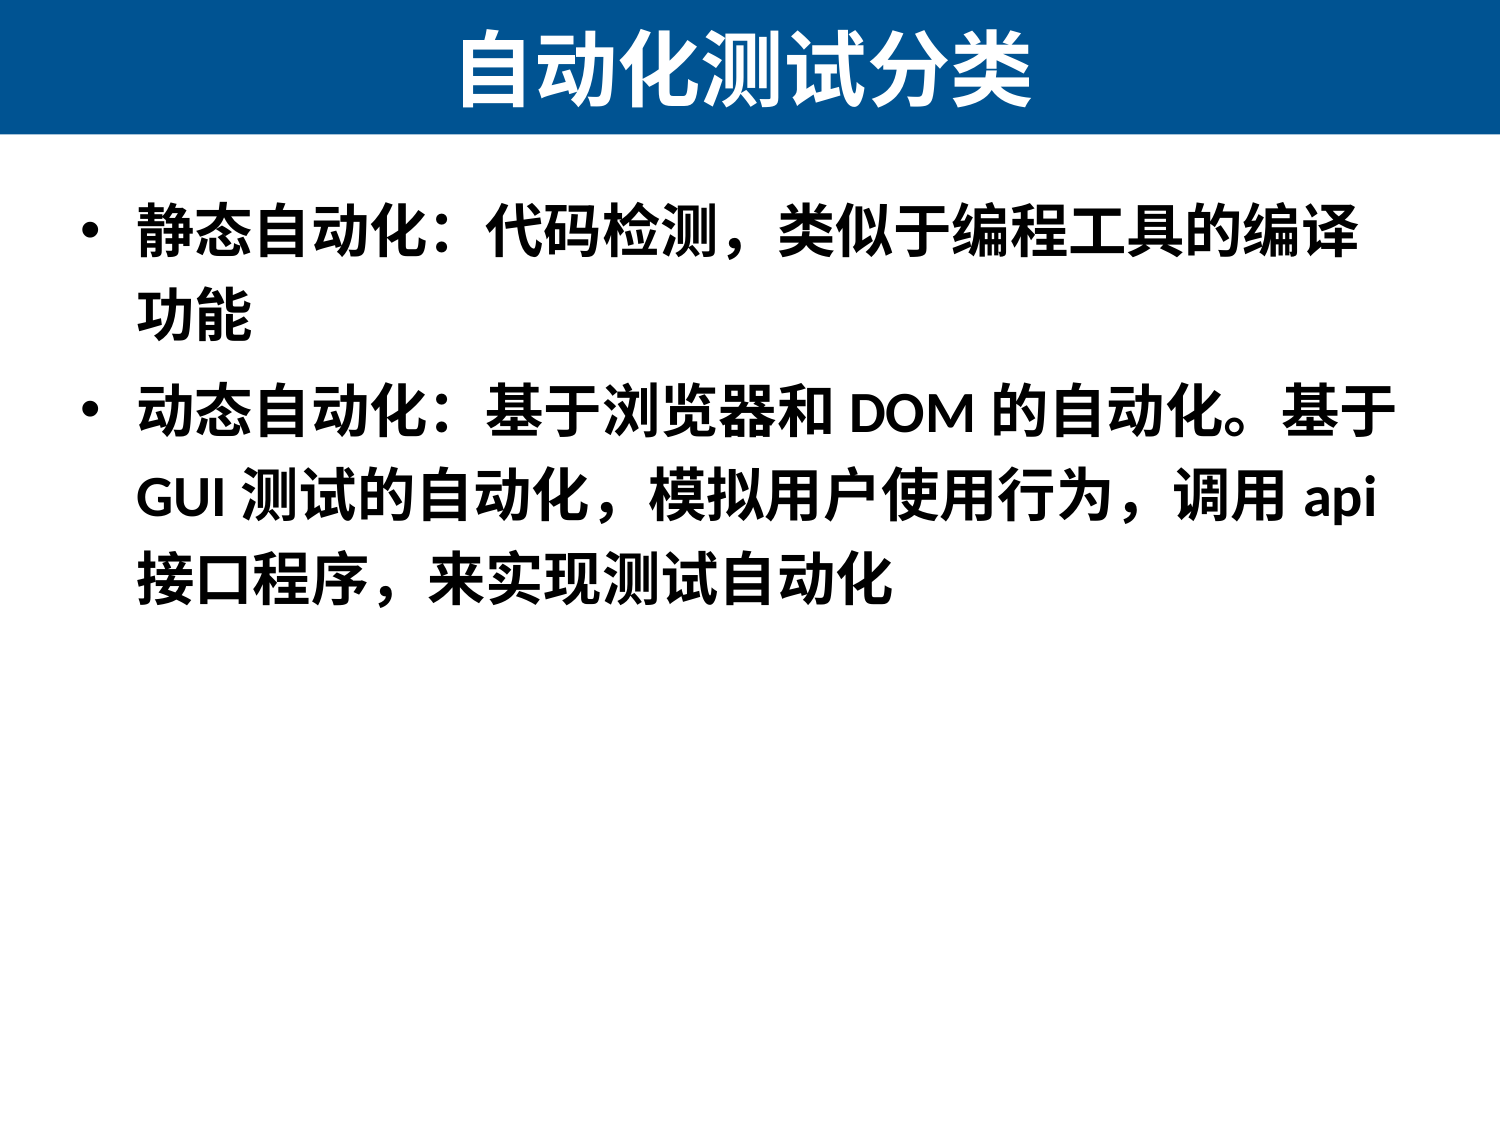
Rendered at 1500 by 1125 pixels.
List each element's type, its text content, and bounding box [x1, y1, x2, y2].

title 自动化测试分类 [2, 0, 1483, 135]
list 静态自动化：代码检测，类似于编程工具的编译功能 动态自动化：基于浏览器和DOM的自动化。基于GUI测试的自动化，模拟用户使用行为，调用api接口程序，来实现测试自动化 [64, 172, 1415, 916]
